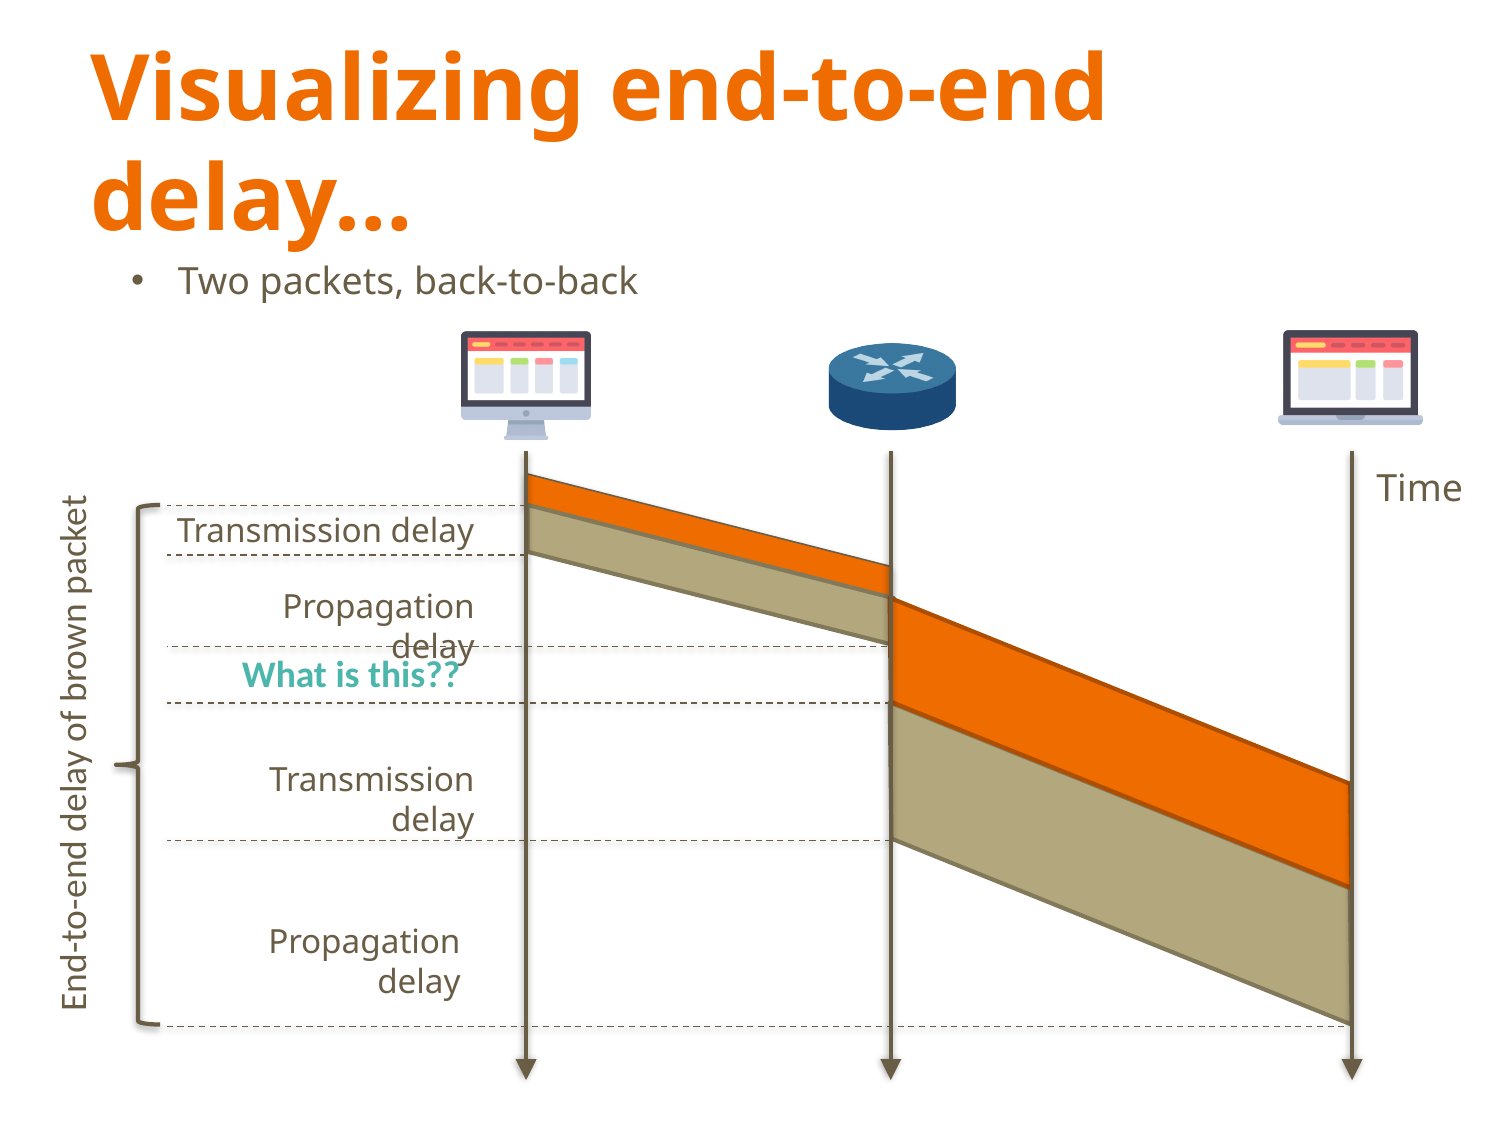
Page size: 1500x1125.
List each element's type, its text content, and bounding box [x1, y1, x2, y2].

text_box Two packets, back-to-back [115, 249, 1363, 310]
picture [461, 321, 591, 450]
text_box Transmission delay [131, 501, 490, 558]
text_box Time [1357, 456, 1479, 517]
text_box [897, 705, 1345, 1022]
text_box [897, 600, 1345, 886]
text_box [533, 506, 883, 643]
picture [810, 343, 971, 450]
text_box What is this?? [163, 651, 476, 703]
title Visualizing end-to-end delay… [75, 45, 1425, 233]
picture [1277, 304, 1423, 450]
text_box Propagation delay [171, 912, 476, 968]
text_box What is this?? [163, 642, 476, 649]
text_box [533, 475, 883, 595]
text_box Propagation delay [185, 577, 490, 634]
text_box End-to-end delay of brown packet [41, 472, 102, 1027]
text_box Transmission delay [166, 751, 490, 807]
text_box [115, 504, 161, 1025]
